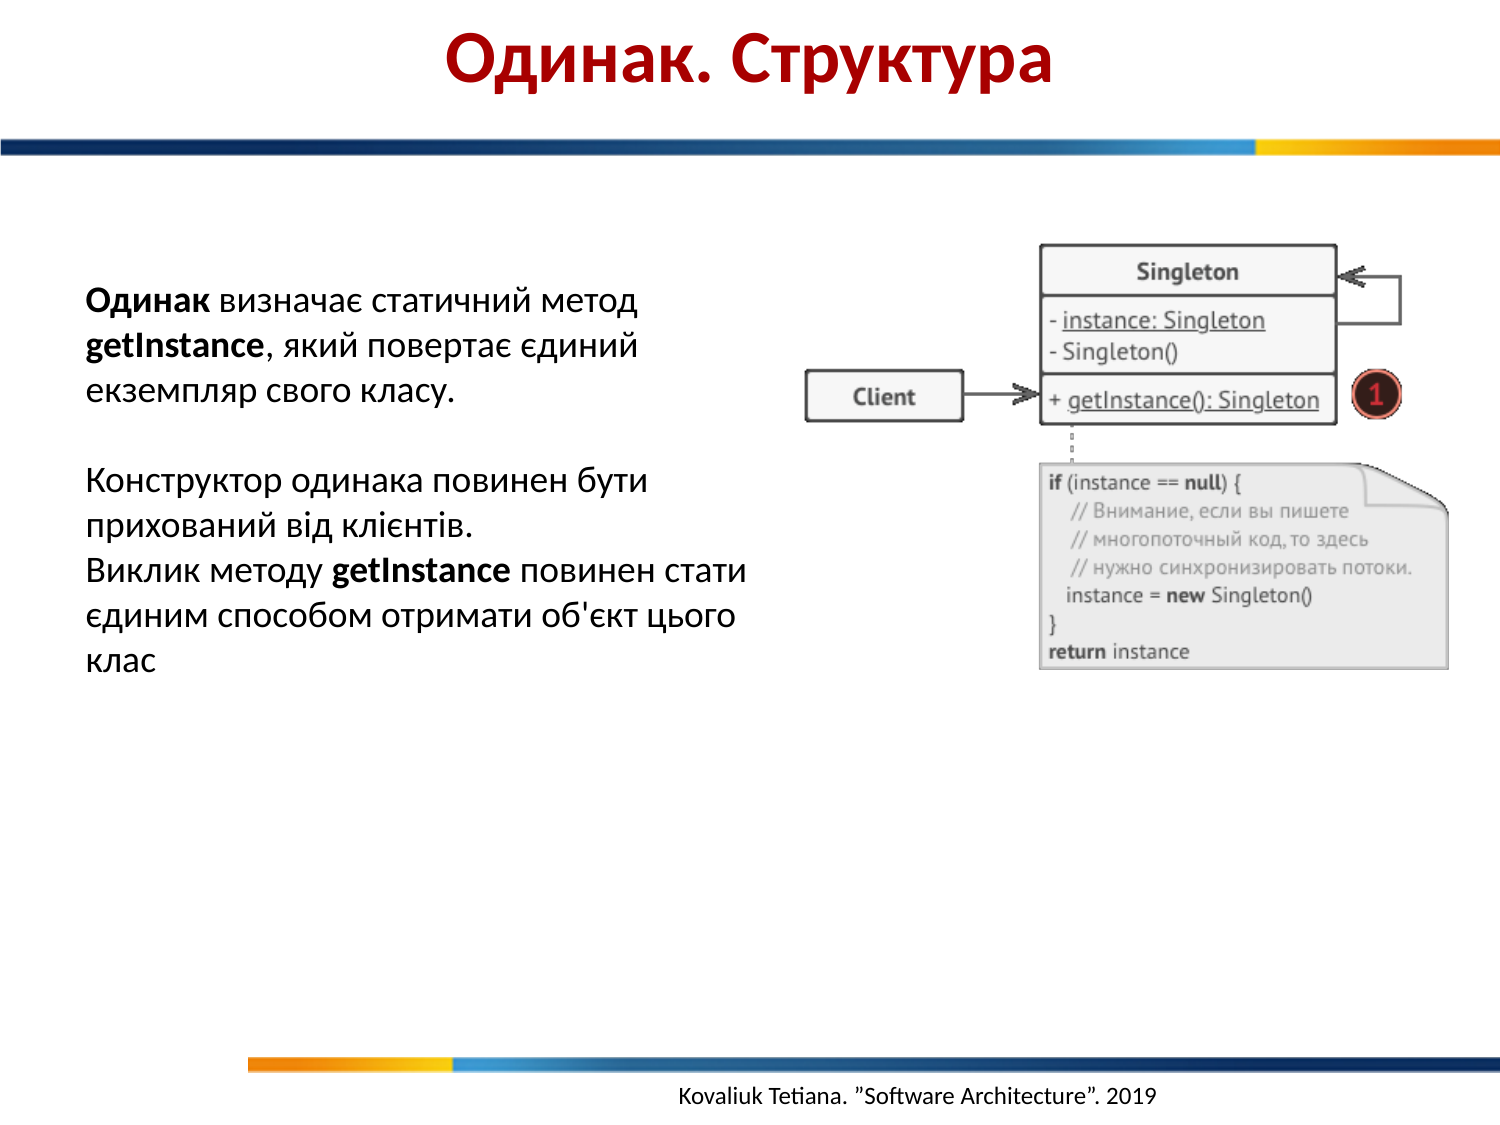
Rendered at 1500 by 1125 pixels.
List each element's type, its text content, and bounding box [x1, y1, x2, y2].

picture [2, 139, 1500, 155]
text_box Одинак визначає статичний метод getInstance, який повертає єдиний екземпляр свого класу. Конструктор одинака повинен бути прихований від клієнтів. Виклик методу getInstance повинен стати єдиним способом отримати об'єкт цього клас [70, 267, 821, 688]
picture [248, 1057, 1500, 1073]
text_box Одинак. Структура [0, 0, 1500, 105]
picture [791, 230, 1463, 684]
